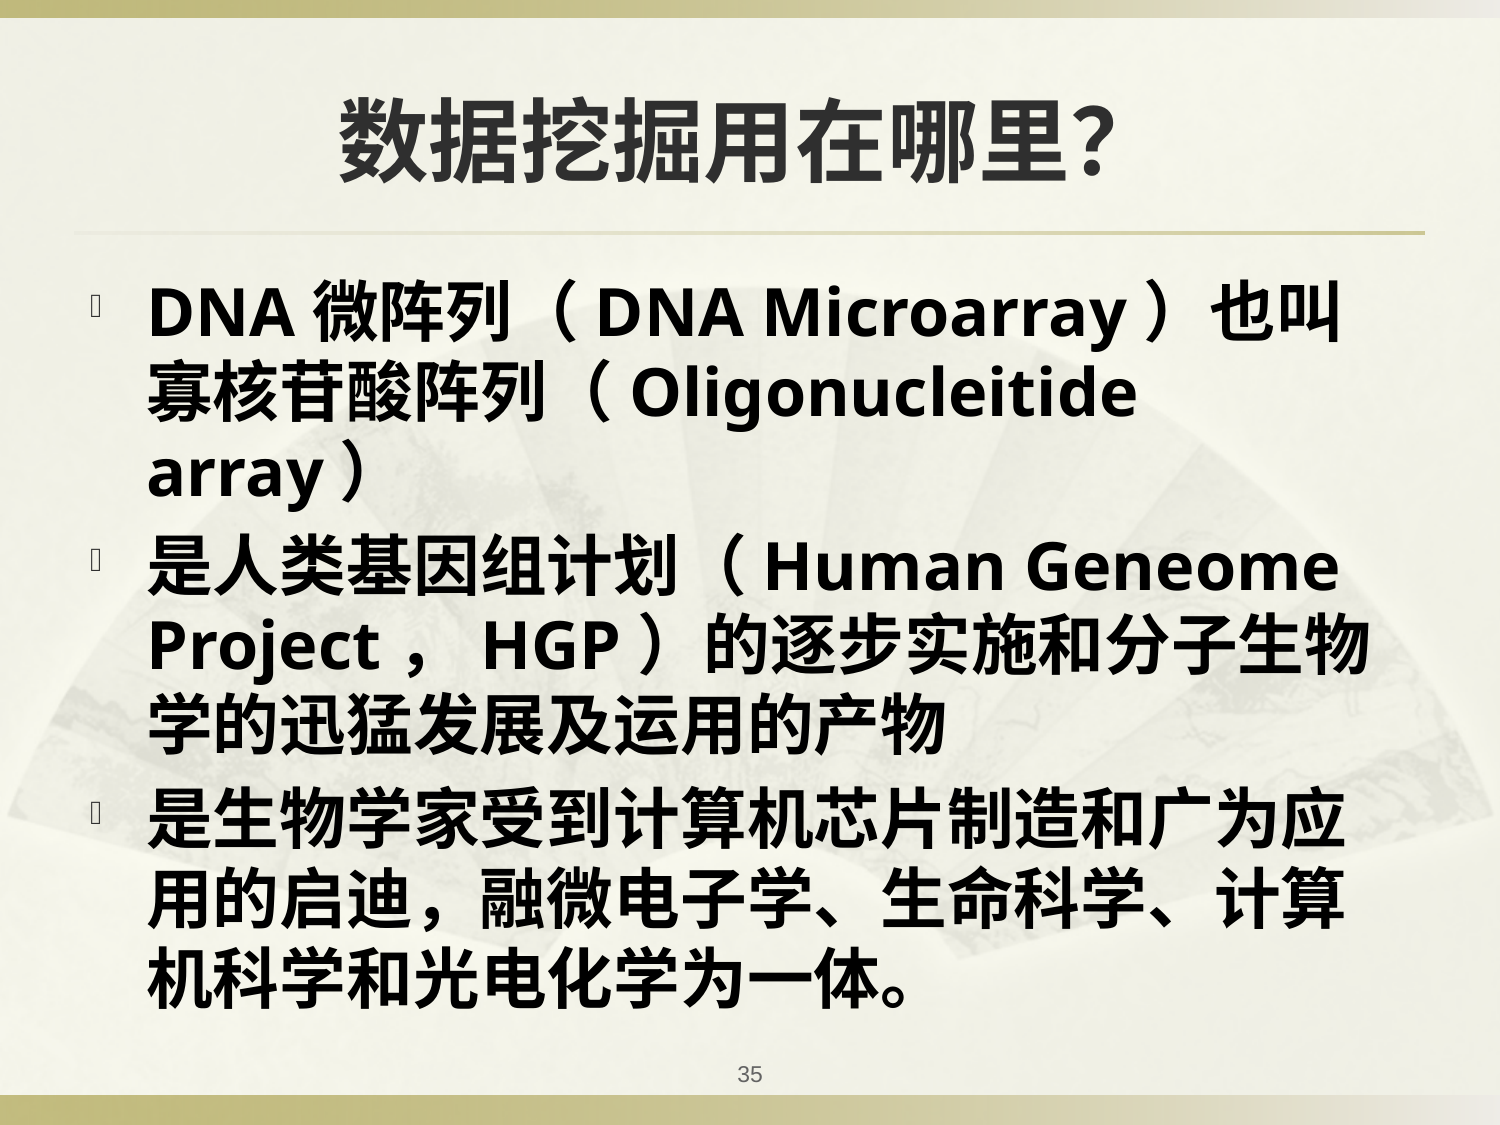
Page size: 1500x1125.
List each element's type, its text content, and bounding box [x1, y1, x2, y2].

title 数据挖掘用在哪里？ [75, 45, 1425, 233]
list DNA微阵列（DNA Microarray）也叫寡核苷酸阵列（Oligonucleitide array） 是人类基因组计划（Human Geneome Project，HGP）的逐步实施和分子生物学的迅猛发展及运用的产物 是生物学家受到计算机芯片制造和广为应用的启迪，融微电子学、生命科学、计算机科学和光电化学为一体。 [75, 262, 1425, 1032]
slide_number 35 [675, 1050, 825, 1097]
